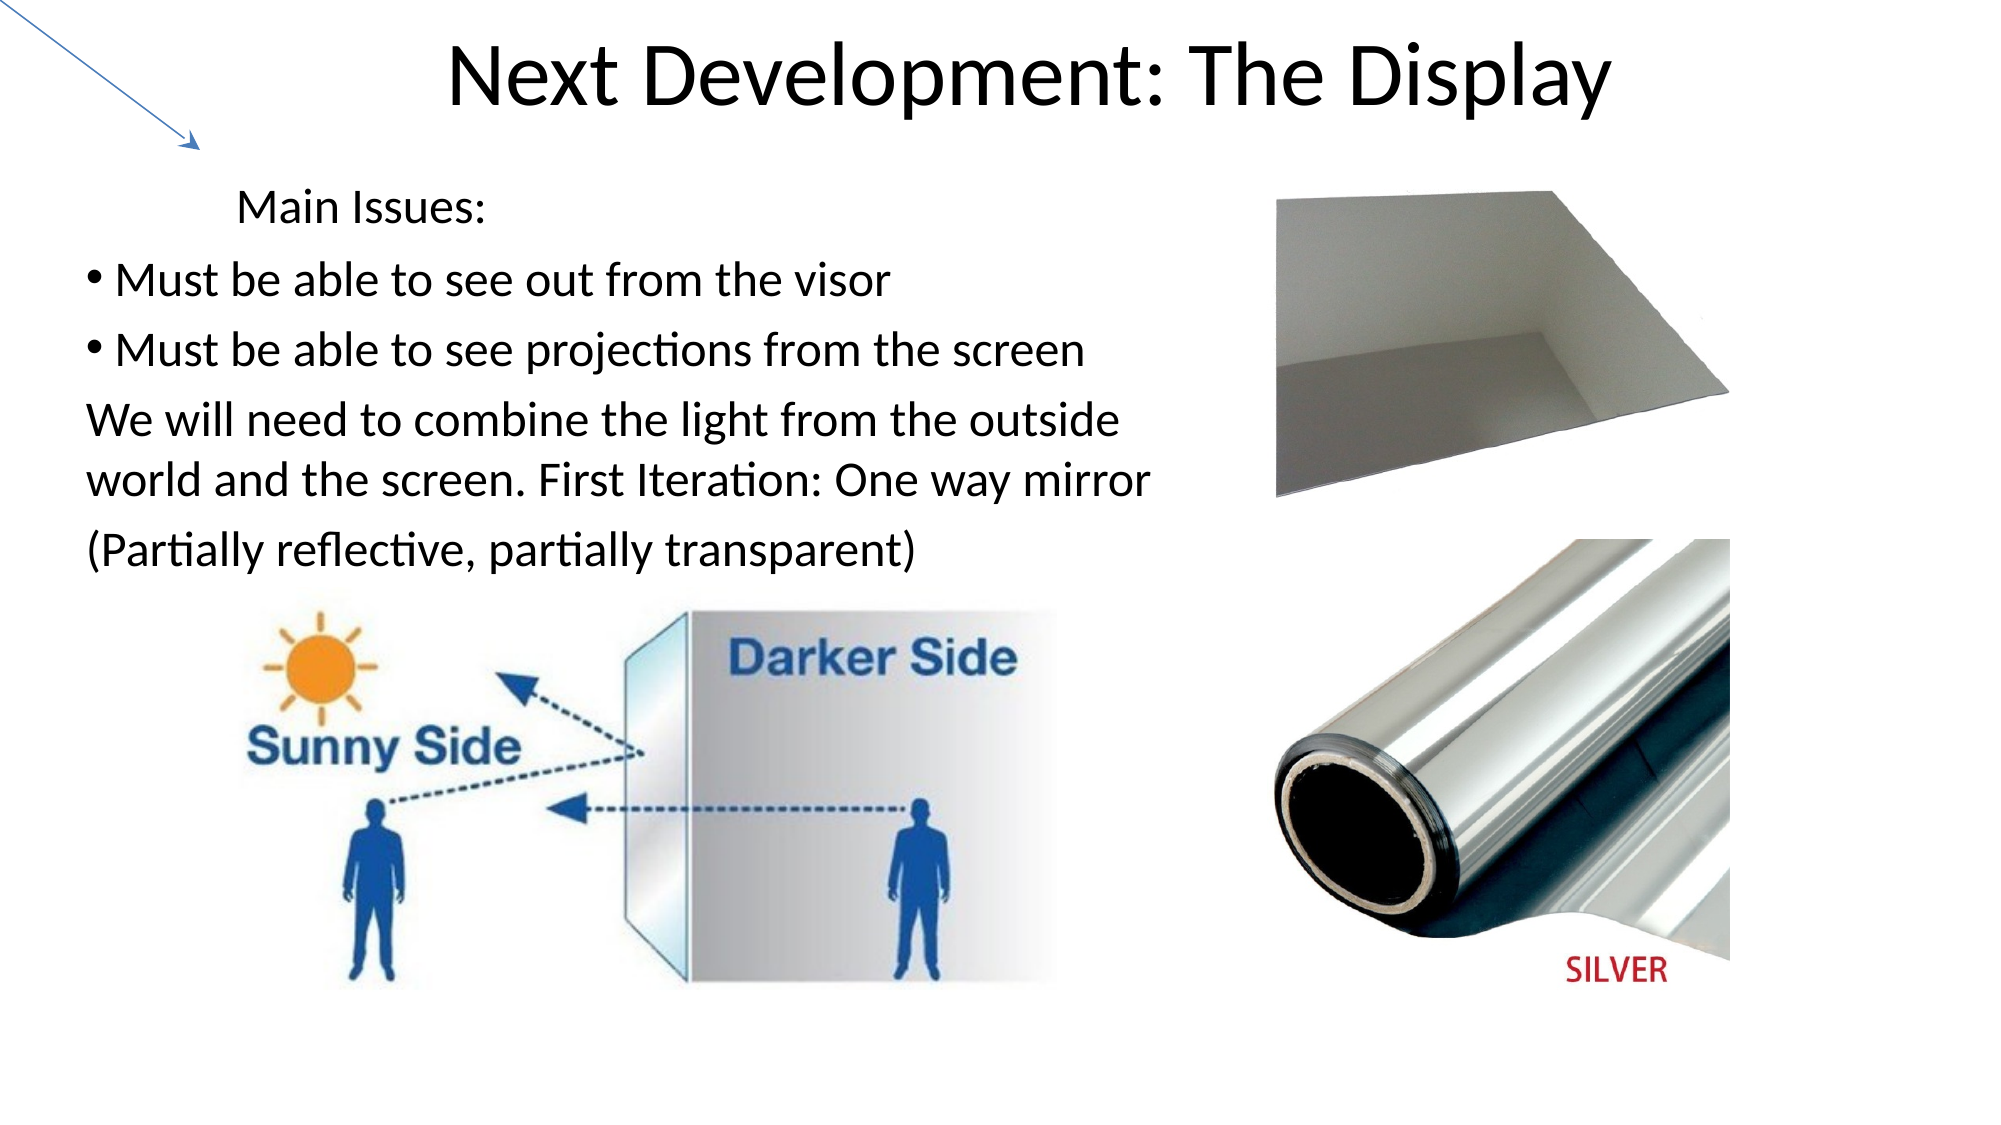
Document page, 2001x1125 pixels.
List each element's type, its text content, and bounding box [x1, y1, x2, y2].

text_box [0, 0, 201, 151]
picture [1267, 189, 1730, 500]
picture [1267, 539, 1730, 1000]
subtitle Main Issues: Must be able to see out from the visor Must be able to see projections from the screen We will need to combine the light from the outside world and the screen. First Iteration: One way mirror (Partially reflective, partially transparent) [70, 149, 1254, 906]
picture [217, 587, 1057, 1000]
title Next Development: The Display [201, 0, 1881, 190]
picture [1651, 748, 1656, 757]
